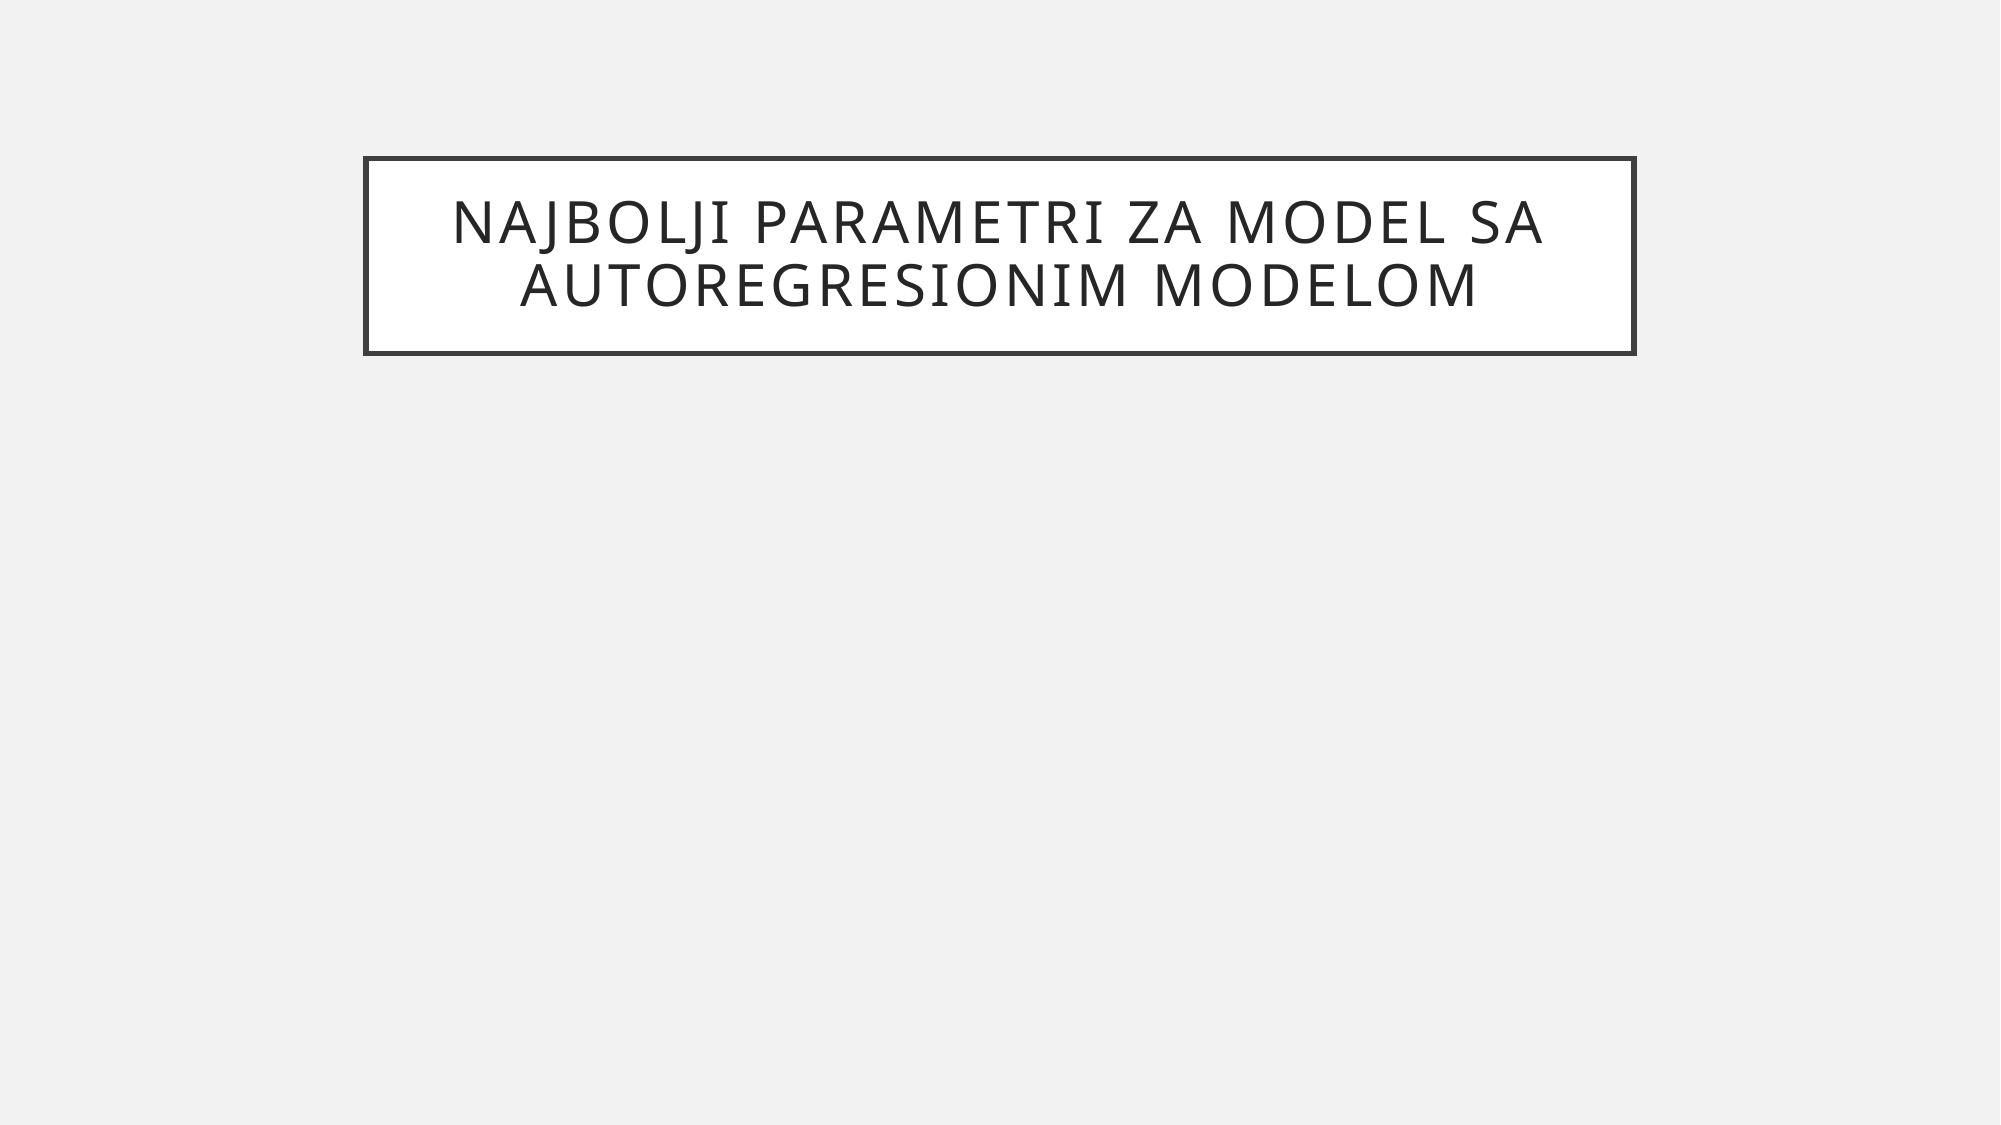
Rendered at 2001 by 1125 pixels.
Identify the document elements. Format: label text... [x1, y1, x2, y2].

title Najbolji parametri za model sa autoregresionim modelom [363, 156, 1637, 356]
